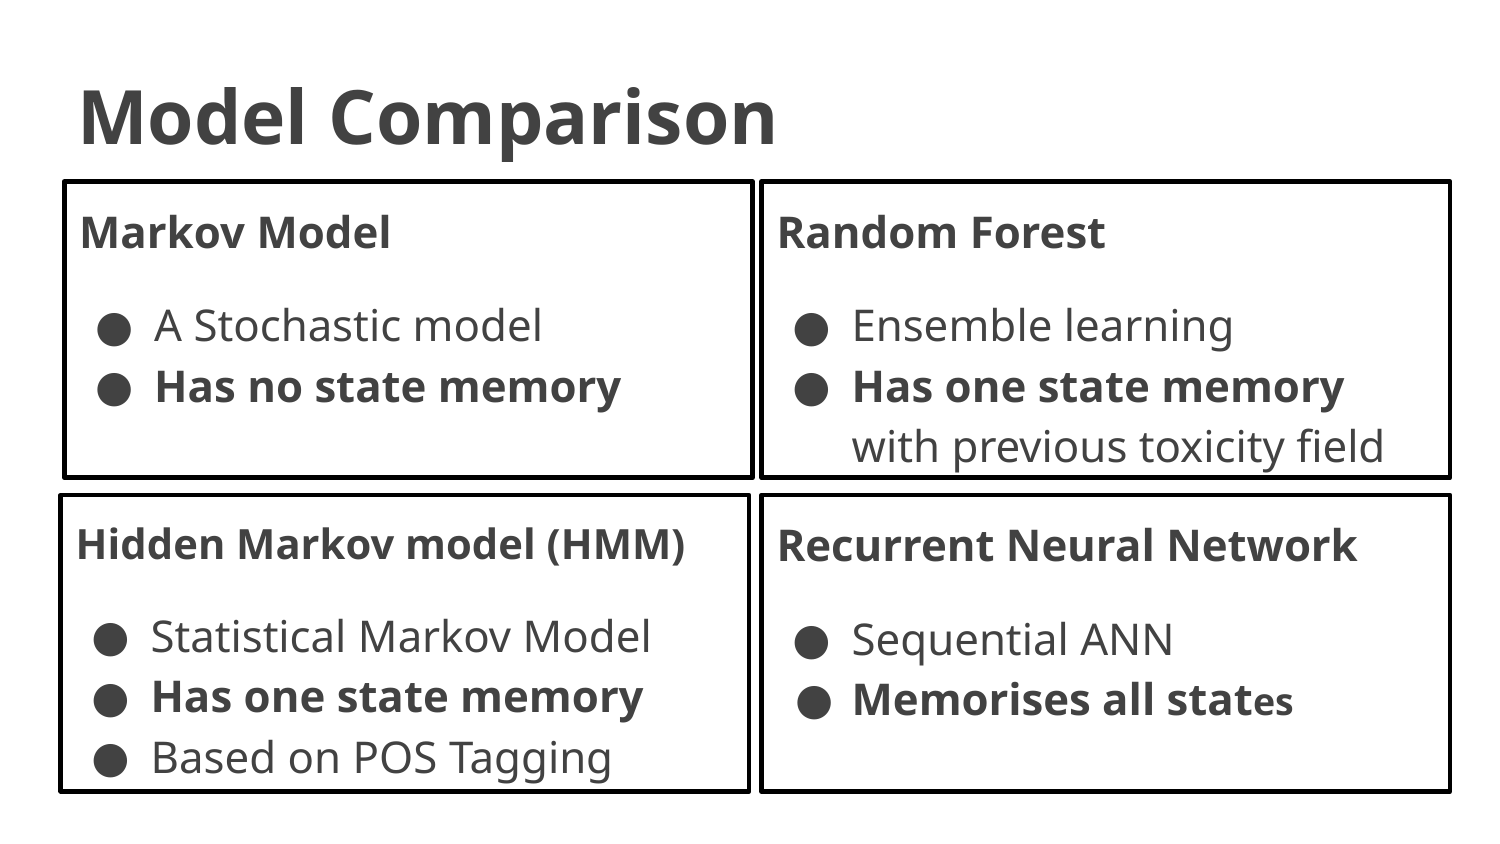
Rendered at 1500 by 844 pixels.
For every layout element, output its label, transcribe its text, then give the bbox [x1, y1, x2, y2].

list Hidden Markov model (HMM) Statistical Markov Model Has one state memory Based on POS Tagging [60, 495, 750, 792]
list Recurrent Neural Network Sequential ANN Memorises all states [761, 495, 1450, 792]
title Model Comparison [62, 54, 908, 165]
list Random Forest Ensemble learning Has one state memory with previous toxicity field [761, 181, 1450, 478]
list Markov Model A Stochastic model Has no state memory [64, 181, 753, 478]
